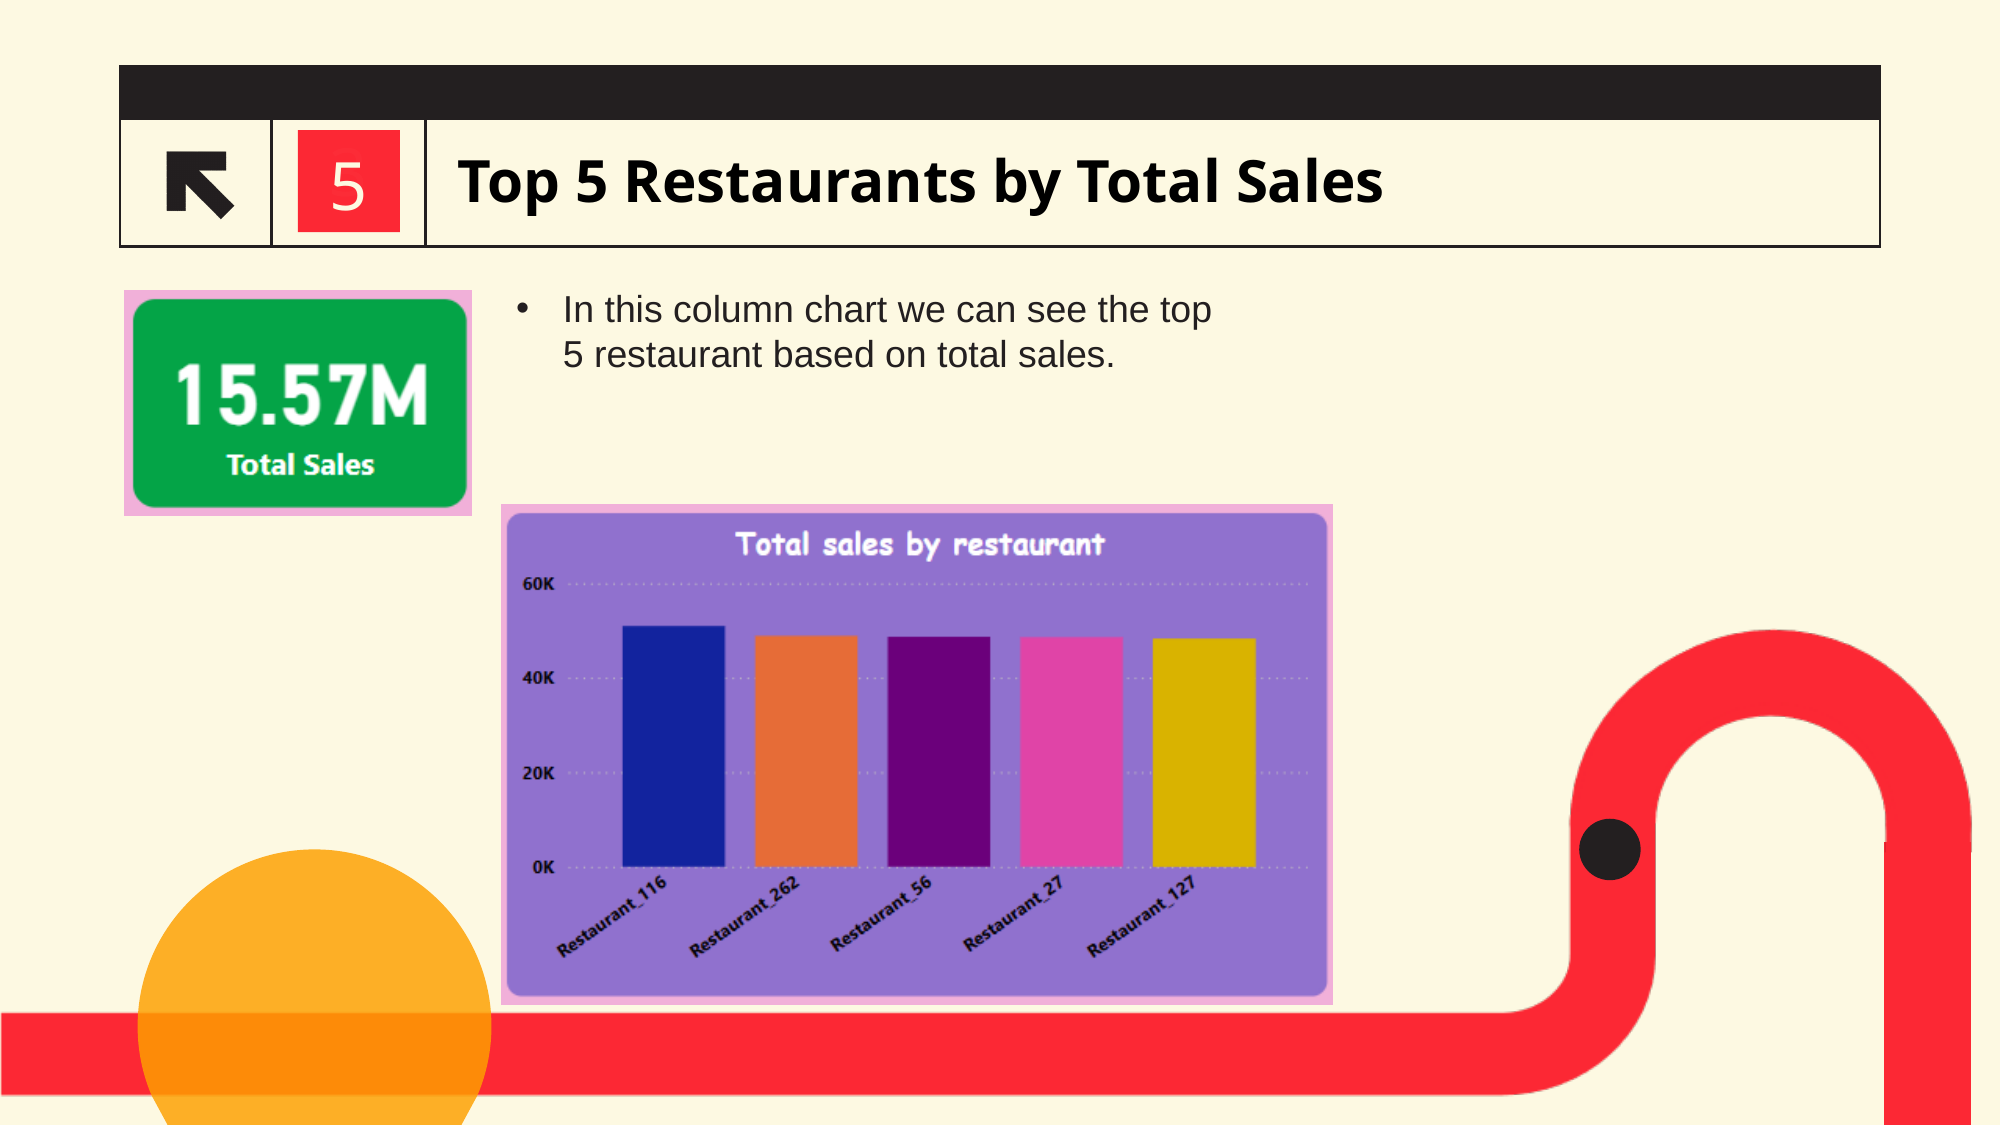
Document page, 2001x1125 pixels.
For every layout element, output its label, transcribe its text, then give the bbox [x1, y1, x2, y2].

text_box In this column chart we can see the top 5 restaurant based on total sales. [501, 277, 1254, 383]
picture [124, 290, 472, 516]
picture [0, 504, 2001, 1125]
picture [121, 105, 271, 258]
slide_number 5 [271, 132, 426, 235]
title Top 5 Restaurants by Total Sales [442, 120, 1880, 248]
